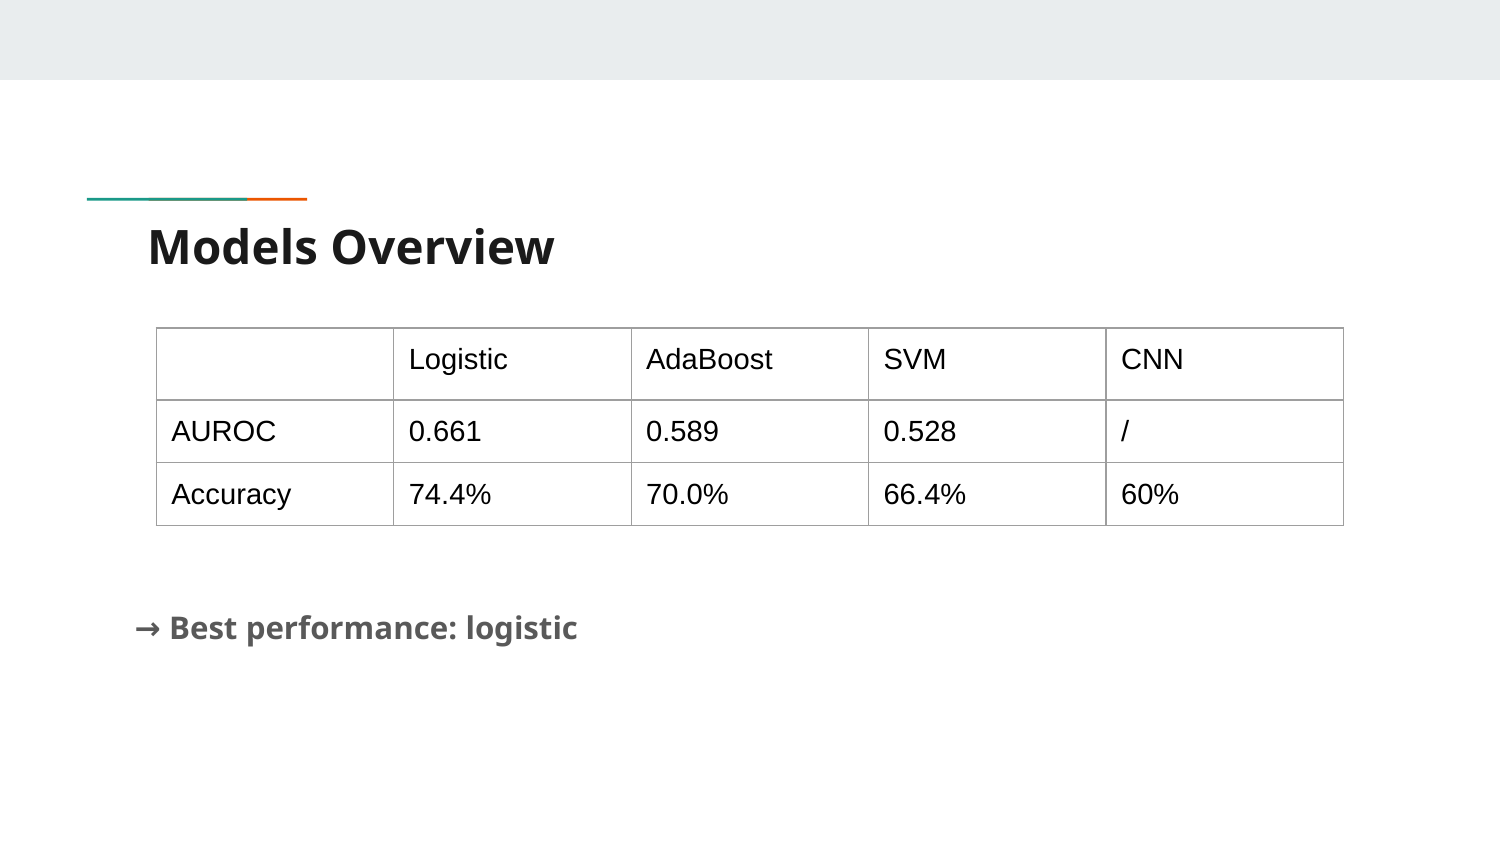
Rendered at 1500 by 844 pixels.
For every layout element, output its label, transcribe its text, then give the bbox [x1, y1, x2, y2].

table_cell AUROC [157, 401, 393, 462]
list → Best performance: logistic [119, 591, 1381, 844]
table_header [157, 329, 393, 399]
table_cell 0.661 [394, 401, 631, 462]
table_cell 74.4% [394, 463, 631, 525]
table_header CNN [1107, 329, 1343, 399]
table_cell / [1107, 401, 1343, 462]
table_cell Accuracy [157, 463, 393, 525]
title Models Overview [132, 201, 1394, 290]
table_header AdaBoost [632, 329, 868, 399]
table_cell 70.0% [632, 463, 868, 525]
table_cell 66.4% [869, 463, 1105, 525]
table_cell 0.589 [632, 401, 868, 462]
table_cell 0.528 [869, 401, 1105, 462]
table_header SVM [869, 329, 1105, 399]
table_header Logistic [394, 329, 631, 399]
table_cell 60% [1107, 463, 1343, 525]
